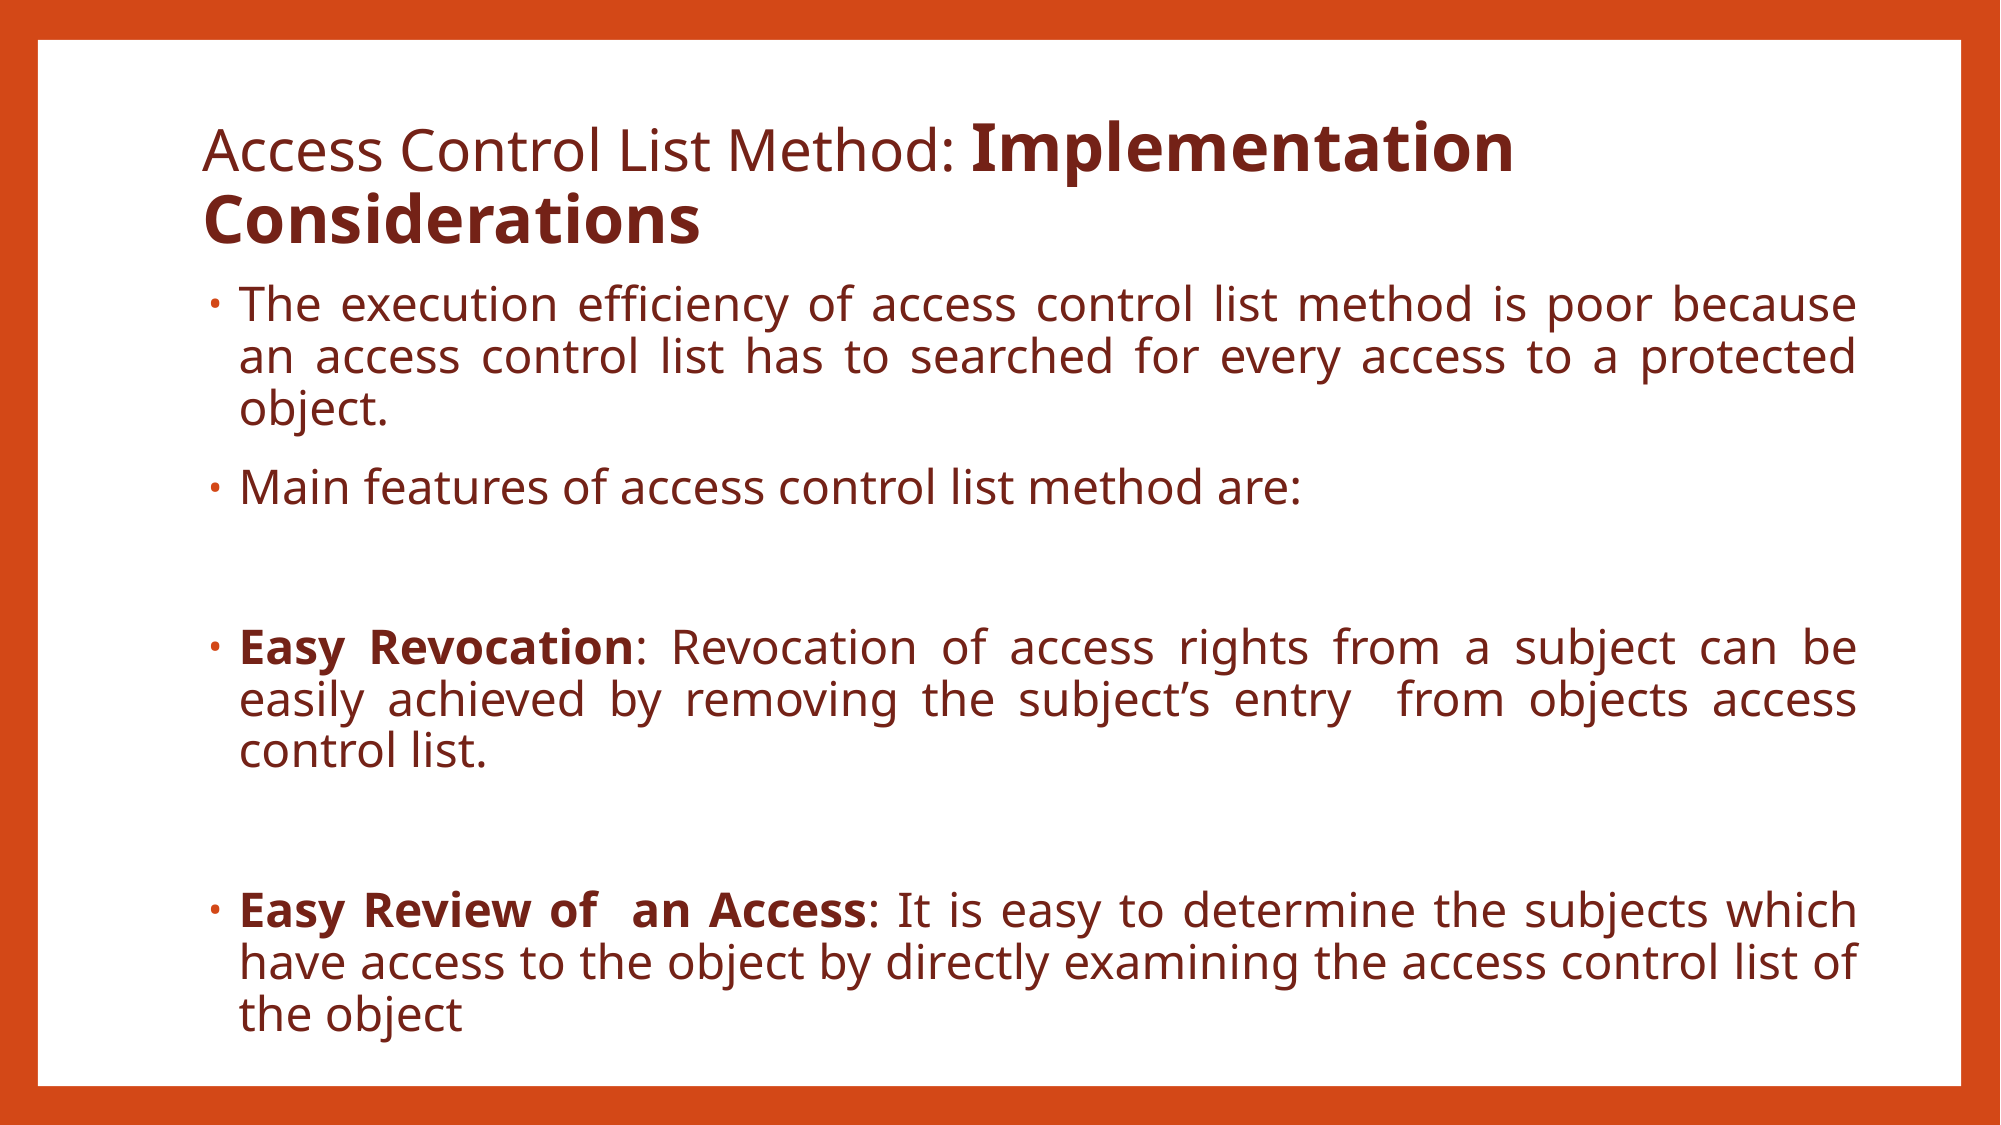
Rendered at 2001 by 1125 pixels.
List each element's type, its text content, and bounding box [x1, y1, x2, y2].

title Access Control List Method: Implementation Considerations [187, 99, 1858, 272]
list The execution efficiency of access control list method is poor because an access control list has to searched for every access to a protected object. Main features of access control list method are: Easy Revocation: Revocation of access rights from a subject can be easily achieved by removing the subject’s entry from objects access control list. Easy Review of an Access: It is easy to determine the subjects which have access to the object by directly examining the access control list of the object [187, 272, 1875, 1050]
